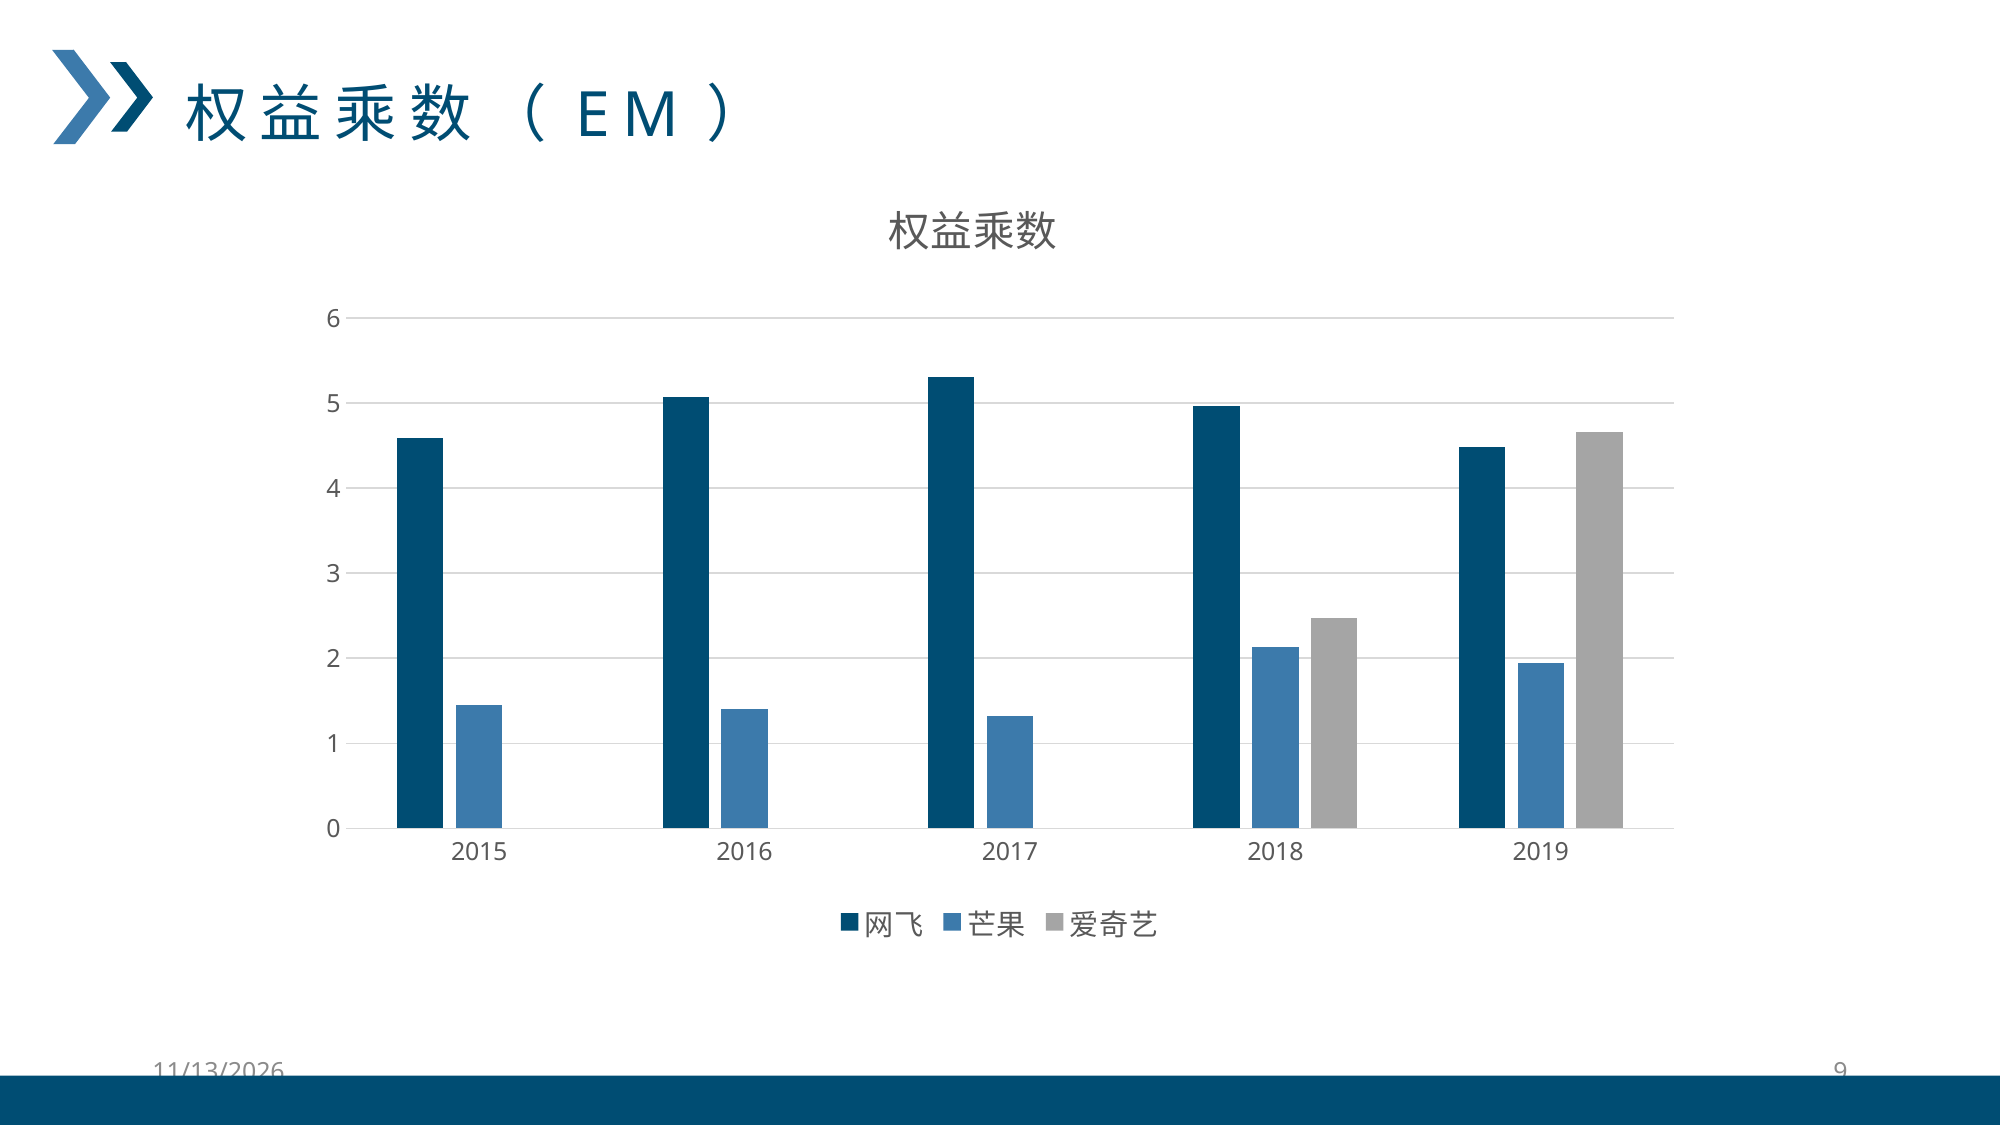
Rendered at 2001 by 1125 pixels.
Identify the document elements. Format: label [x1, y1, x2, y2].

chart [298, 175, 1702, 950]
text_box [0, 49, 2000, 1125]
